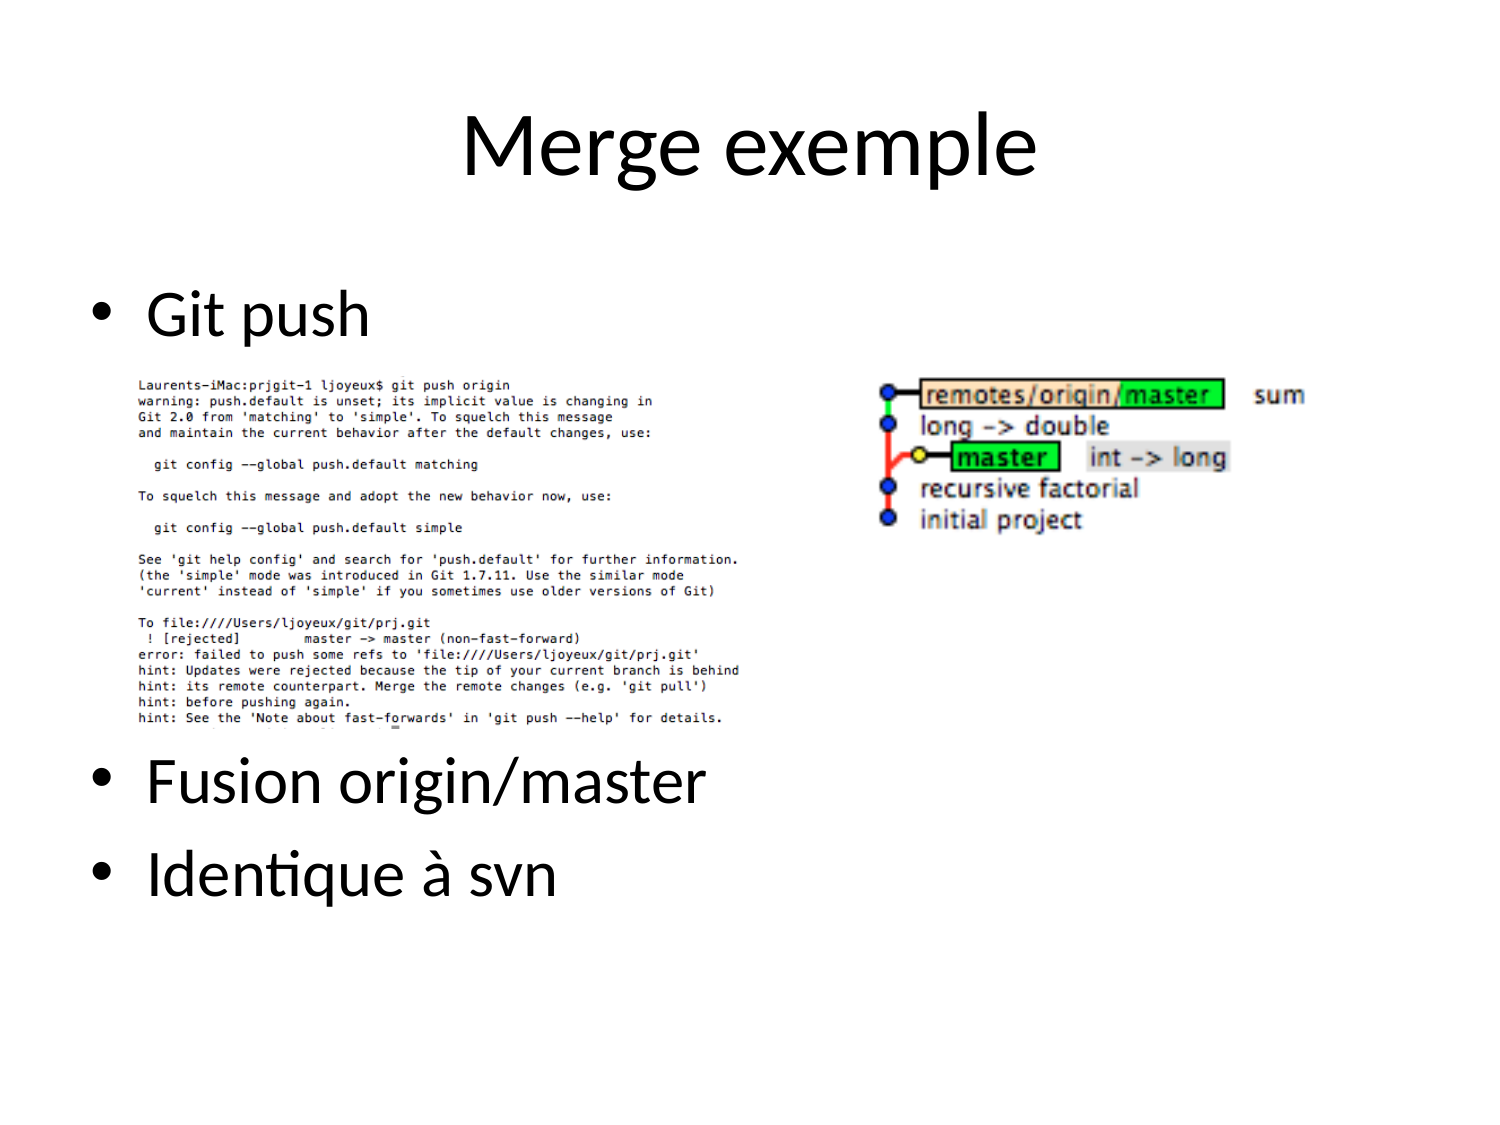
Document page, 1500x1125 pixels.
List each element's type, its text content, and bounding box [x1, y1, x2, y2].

picture [876, 375, 1373, 612]
list Git push Fusion origin/master Identique à svn [75, 262, 1425, 1005]
picture [135, 375, 769, 729]
title Merge exemple [75, 45, 1425, 233]
